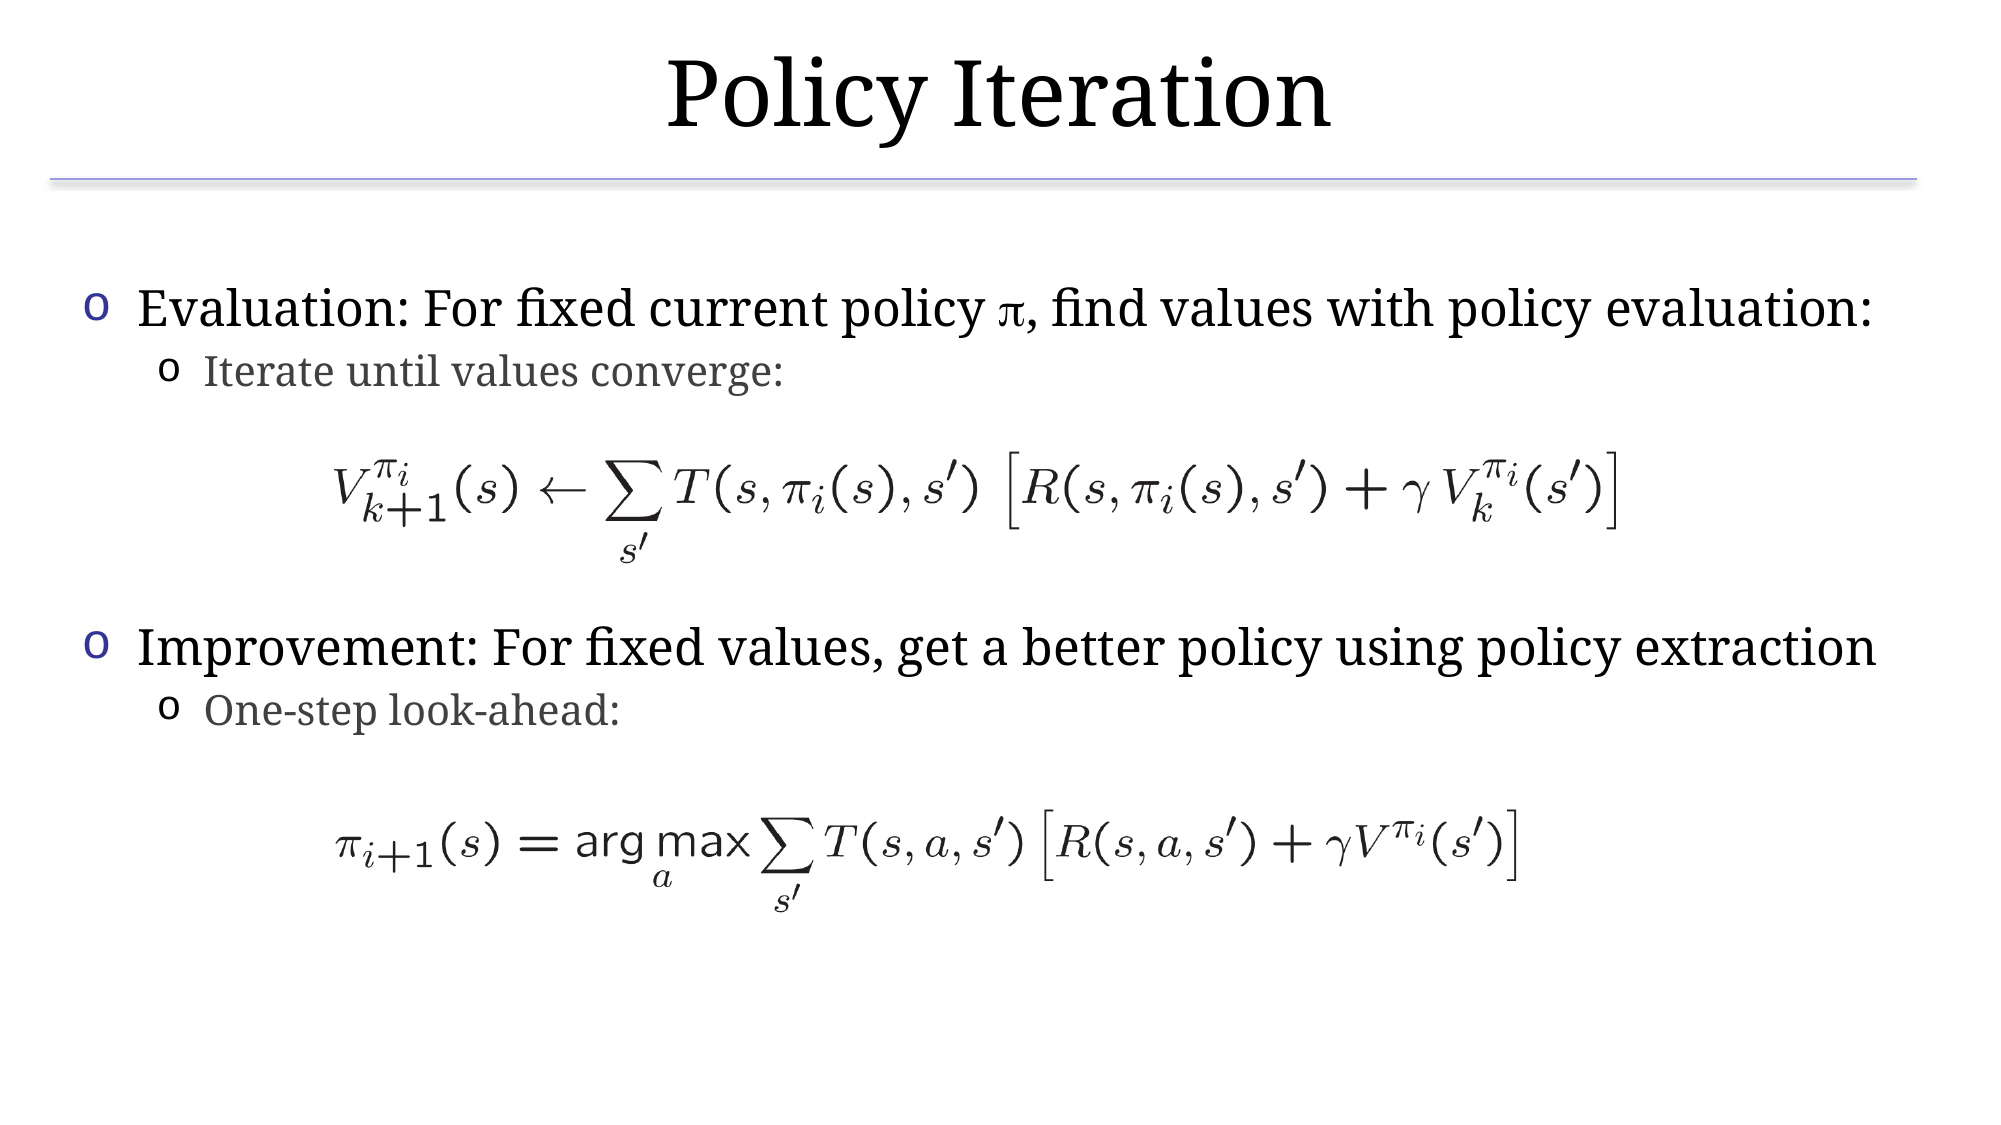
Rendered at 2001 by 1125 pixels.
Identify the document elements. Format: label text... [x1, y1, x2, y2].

list Evaluation: For fixed current policy , find values with policy evaluation: Iterate until values converge: Improvement: For fixed values, get a better policy using policy extraction One-step look-ahead: [66, 228, 1934, 1006]
picture [332, 807, 1517, 913]
title Policy Iteration [0, 0, 2000, 184]
picture [332, 449, 1618, 564]
